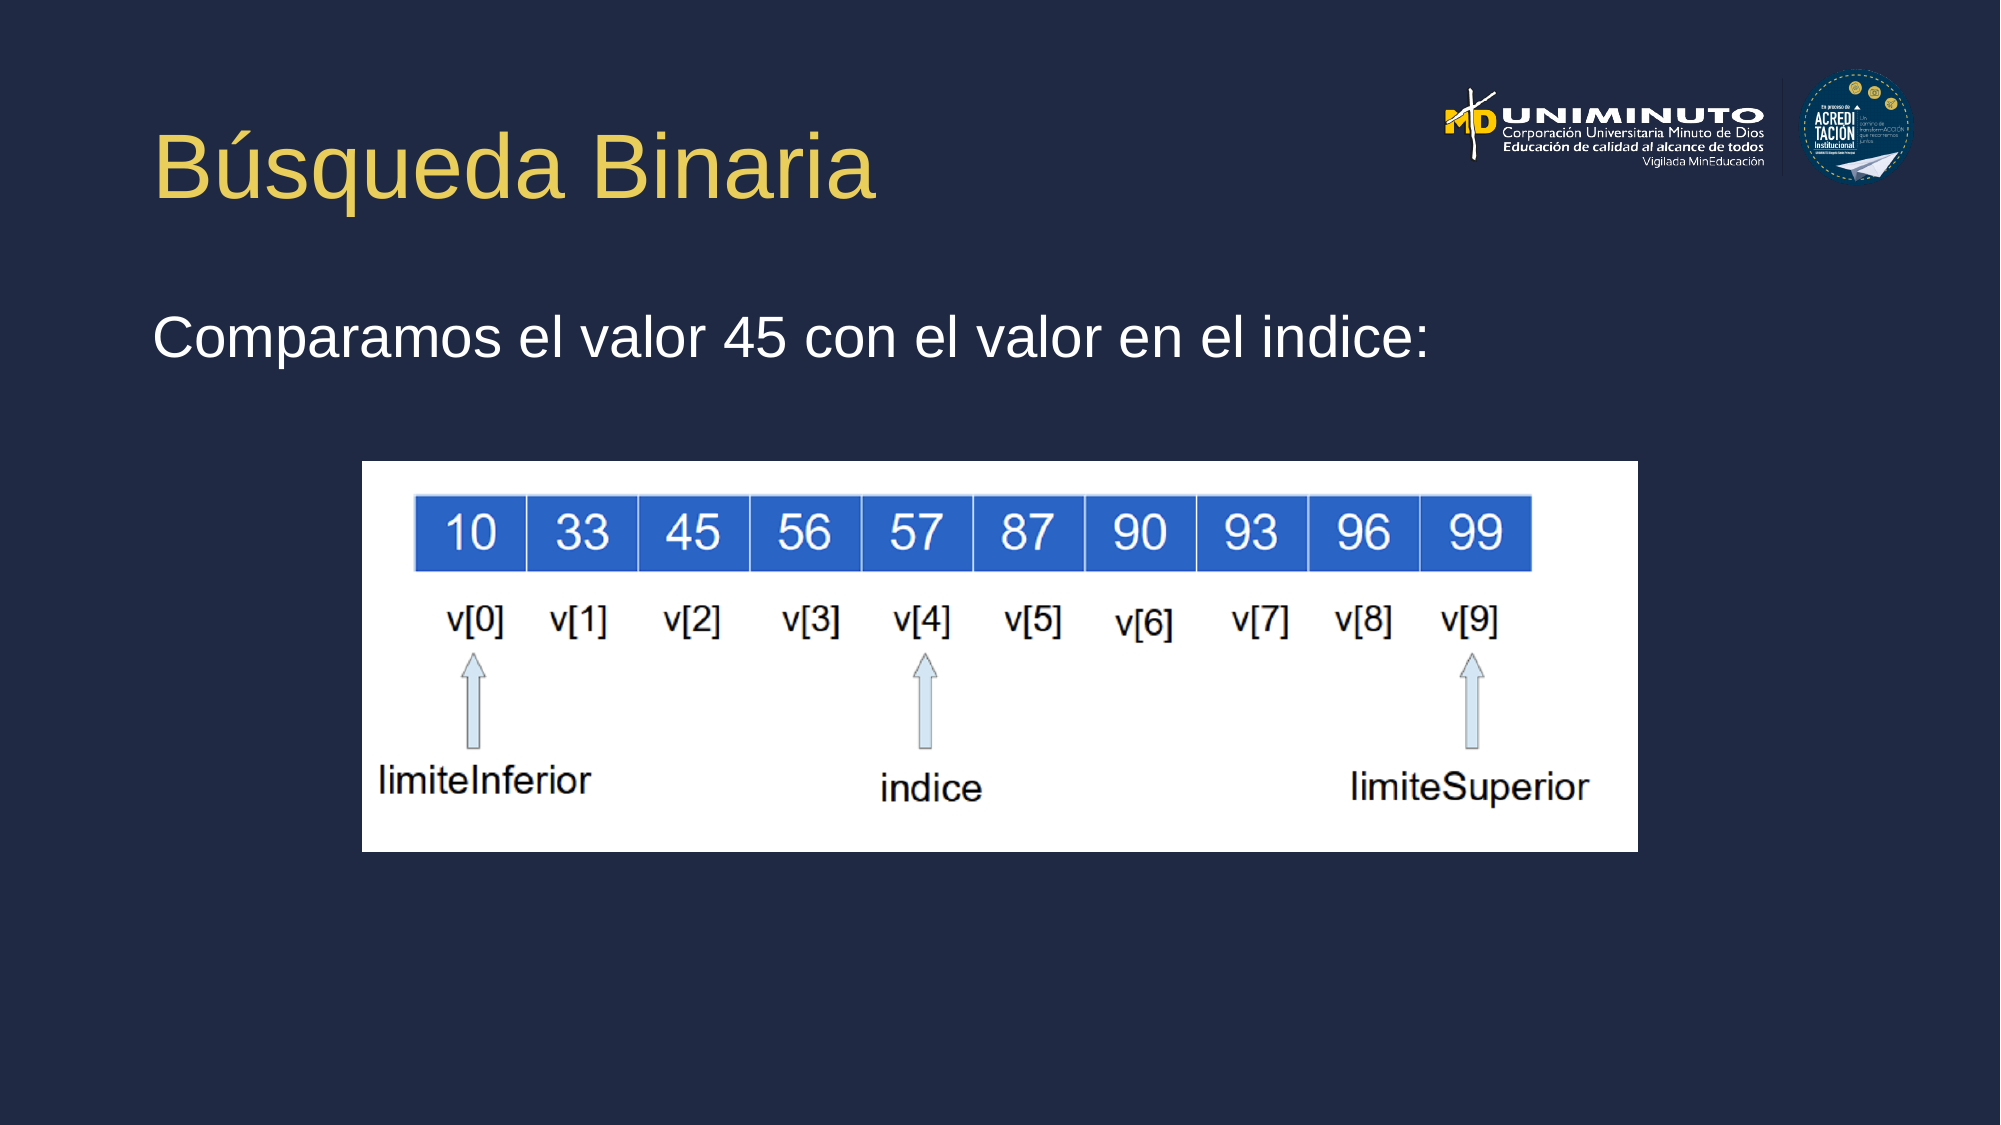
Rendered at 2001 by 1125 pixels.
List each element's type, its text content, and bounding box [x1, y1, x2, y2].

picture [1441, 59, 1920, 194]
list Comparamos el valor 45 con el valor en el indice: [137, 299, 1863, 1014]
title Búsqueda Binaria [137, 59, 1863, 278]
picture [362, 461, 1638, 852]
